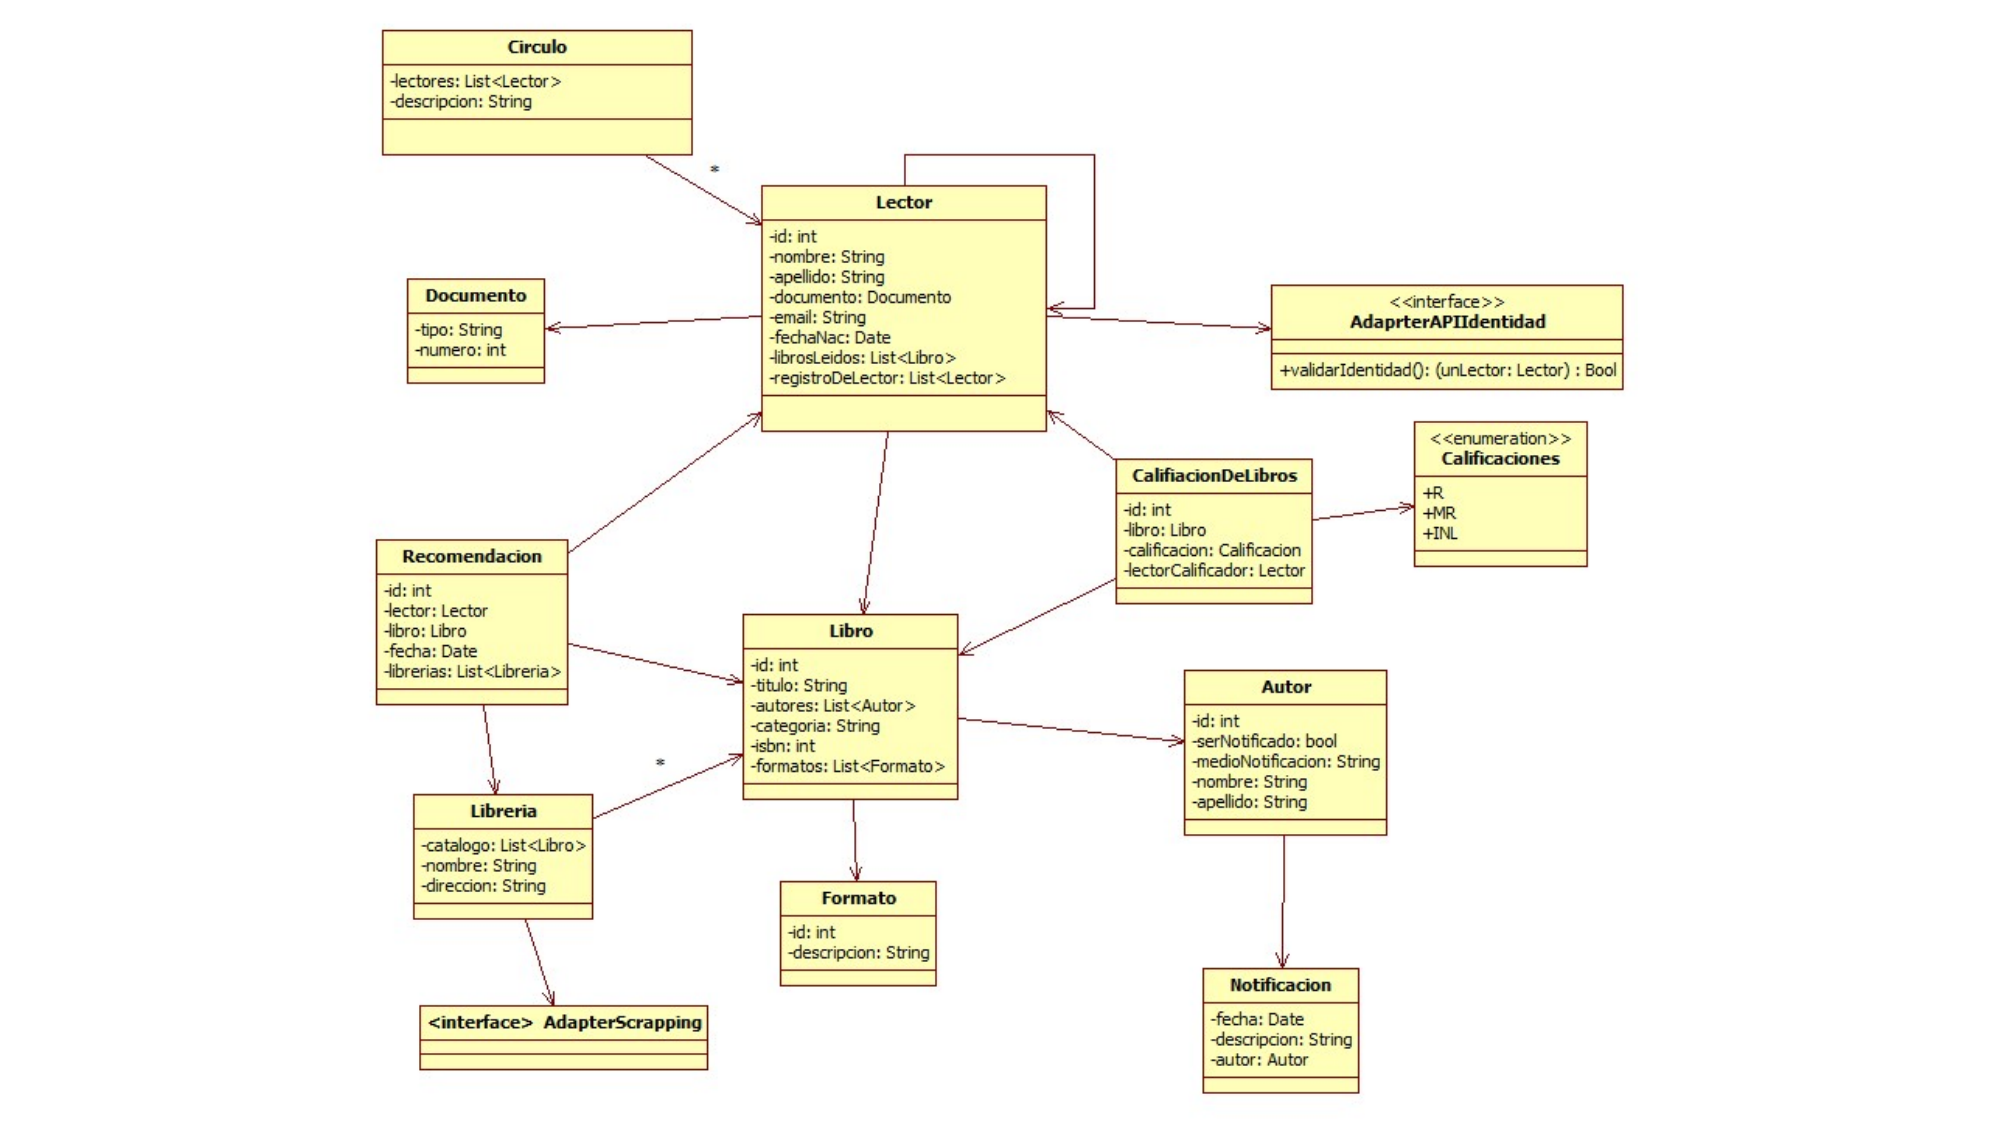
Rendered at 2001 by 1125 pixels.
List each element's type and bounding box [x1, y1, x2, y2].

picture [345, 0, 1655, 1125]
